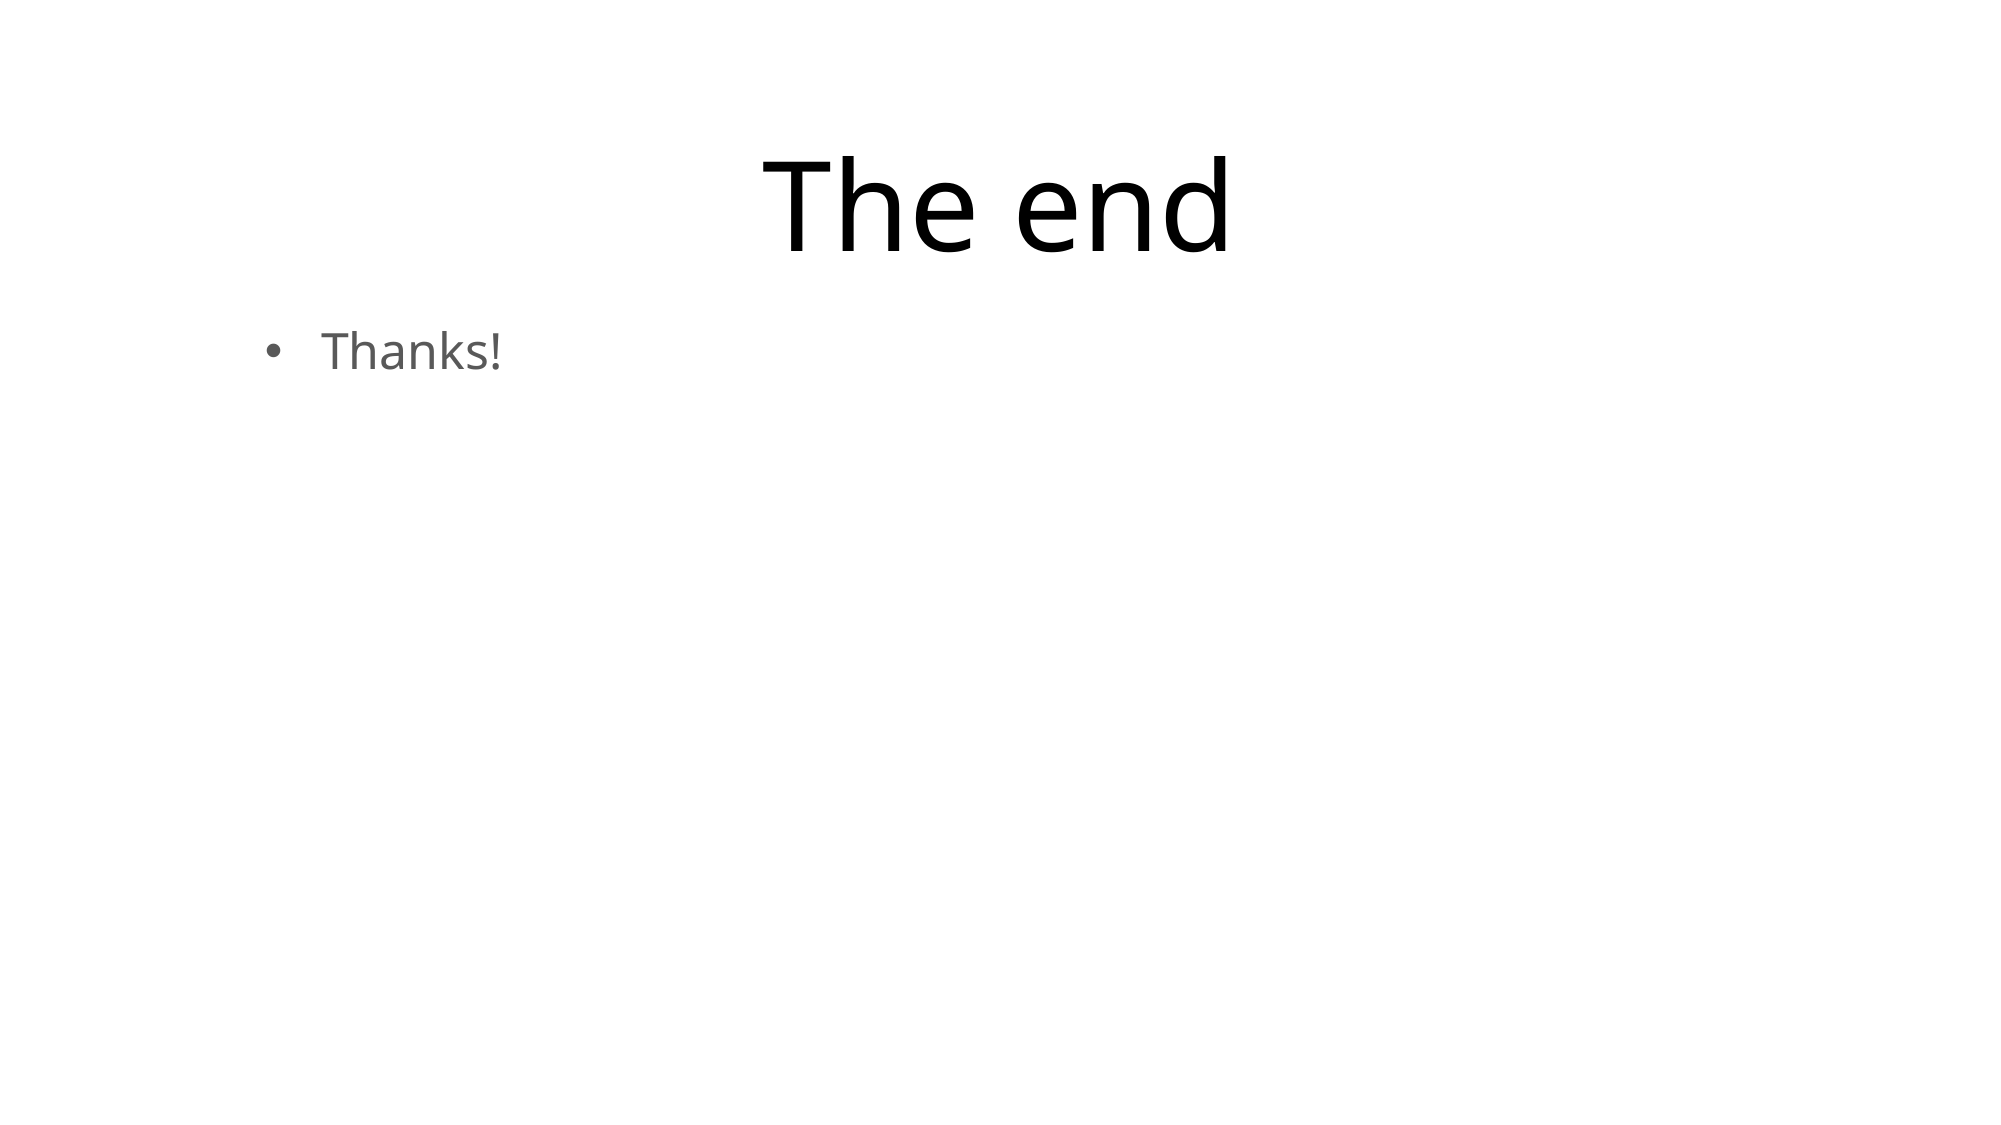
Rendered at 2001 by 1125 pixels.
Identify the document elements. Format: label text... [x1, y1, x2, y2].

subtitle Thanks! [249, 318, 1955, 1085]
title The end [249, 68, 1750, 287]
